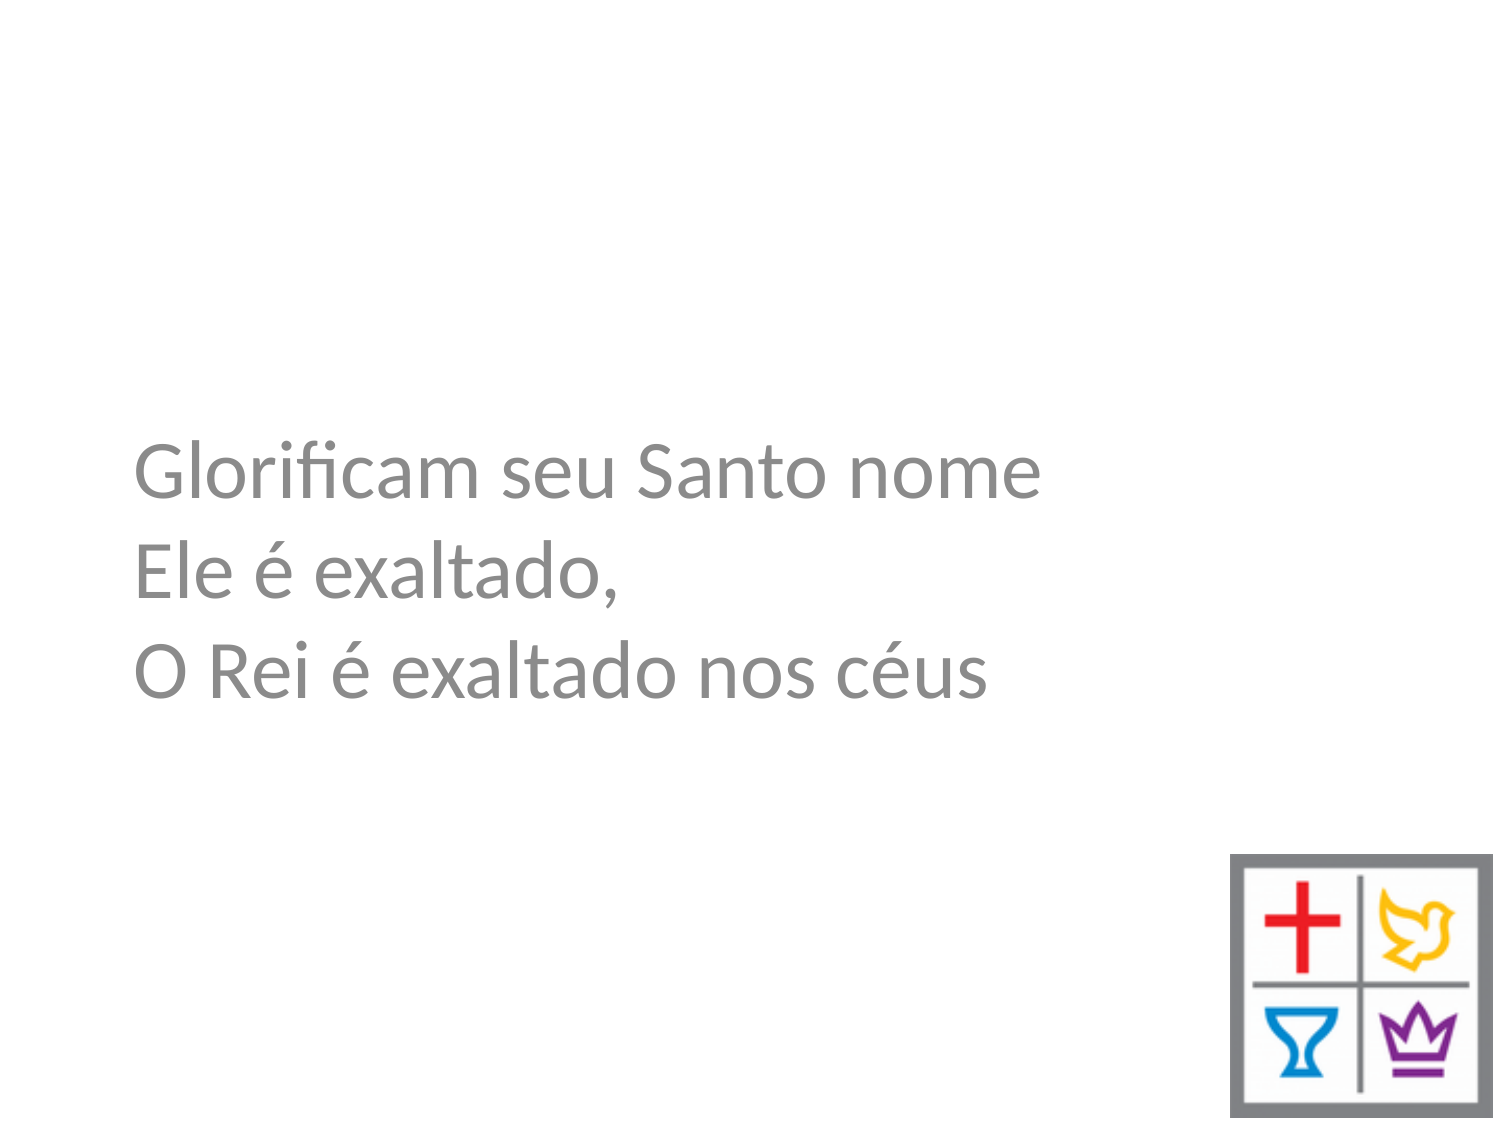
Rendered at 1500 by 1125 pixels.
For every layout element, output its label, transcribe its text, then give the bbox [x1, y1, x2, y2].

picture [1229, 854, 1493, 1118]
list Glorificam seu Santo nome Ele é exaltado, O Rei é exaltado nos céus [118, 476, 1394, 723]
